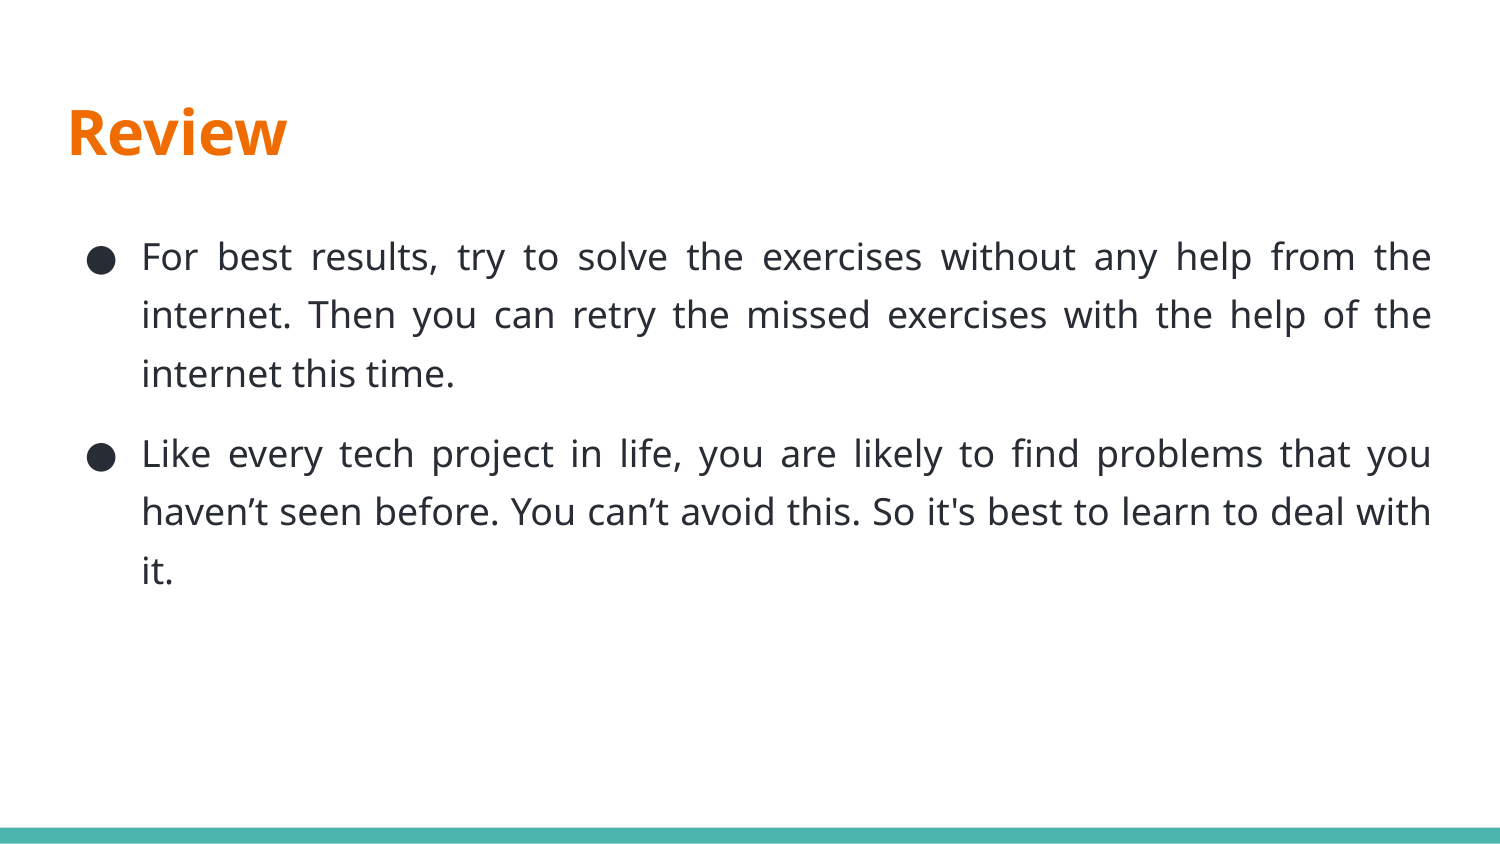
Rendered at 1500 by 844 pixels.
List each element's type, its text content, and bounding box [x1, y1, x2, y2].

title Review [51, 72, 1449, 189]
list For best results, try to solve the exercises without any help from the internet. Then you can retry the missed exercises with the help of the internet this time. Like every tech project in life, you are likely to find problems that you haven’t seen before. You can’t avoid this. So it's best to learn to deal with it. [51, 207, 1449, 750]
